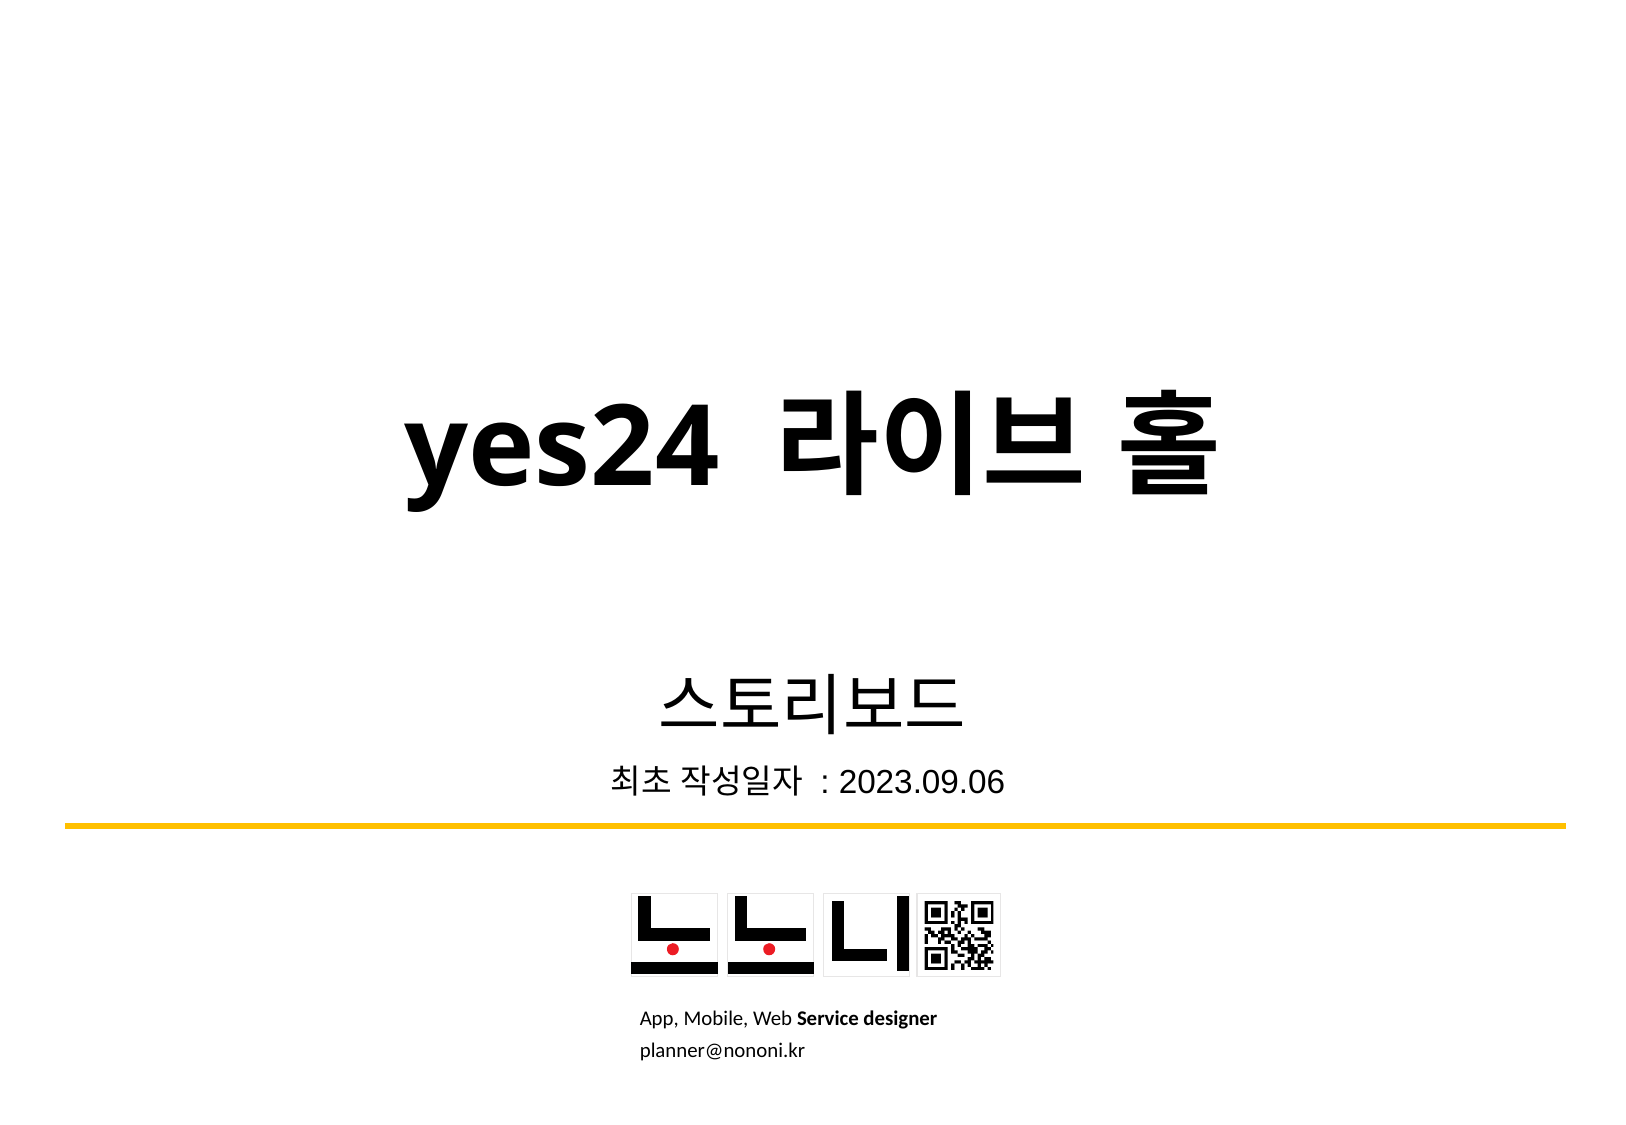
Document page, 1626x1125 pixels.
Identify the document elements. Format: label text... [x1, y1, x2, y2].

text_box yes24 라이브 홀 [248, 388, 1378, 510]
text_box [625, 893, 1001, 1083]
text_box 스토리보드 최초 작성일자 : 2023.09.06 [615, 664, 1010, 812]
